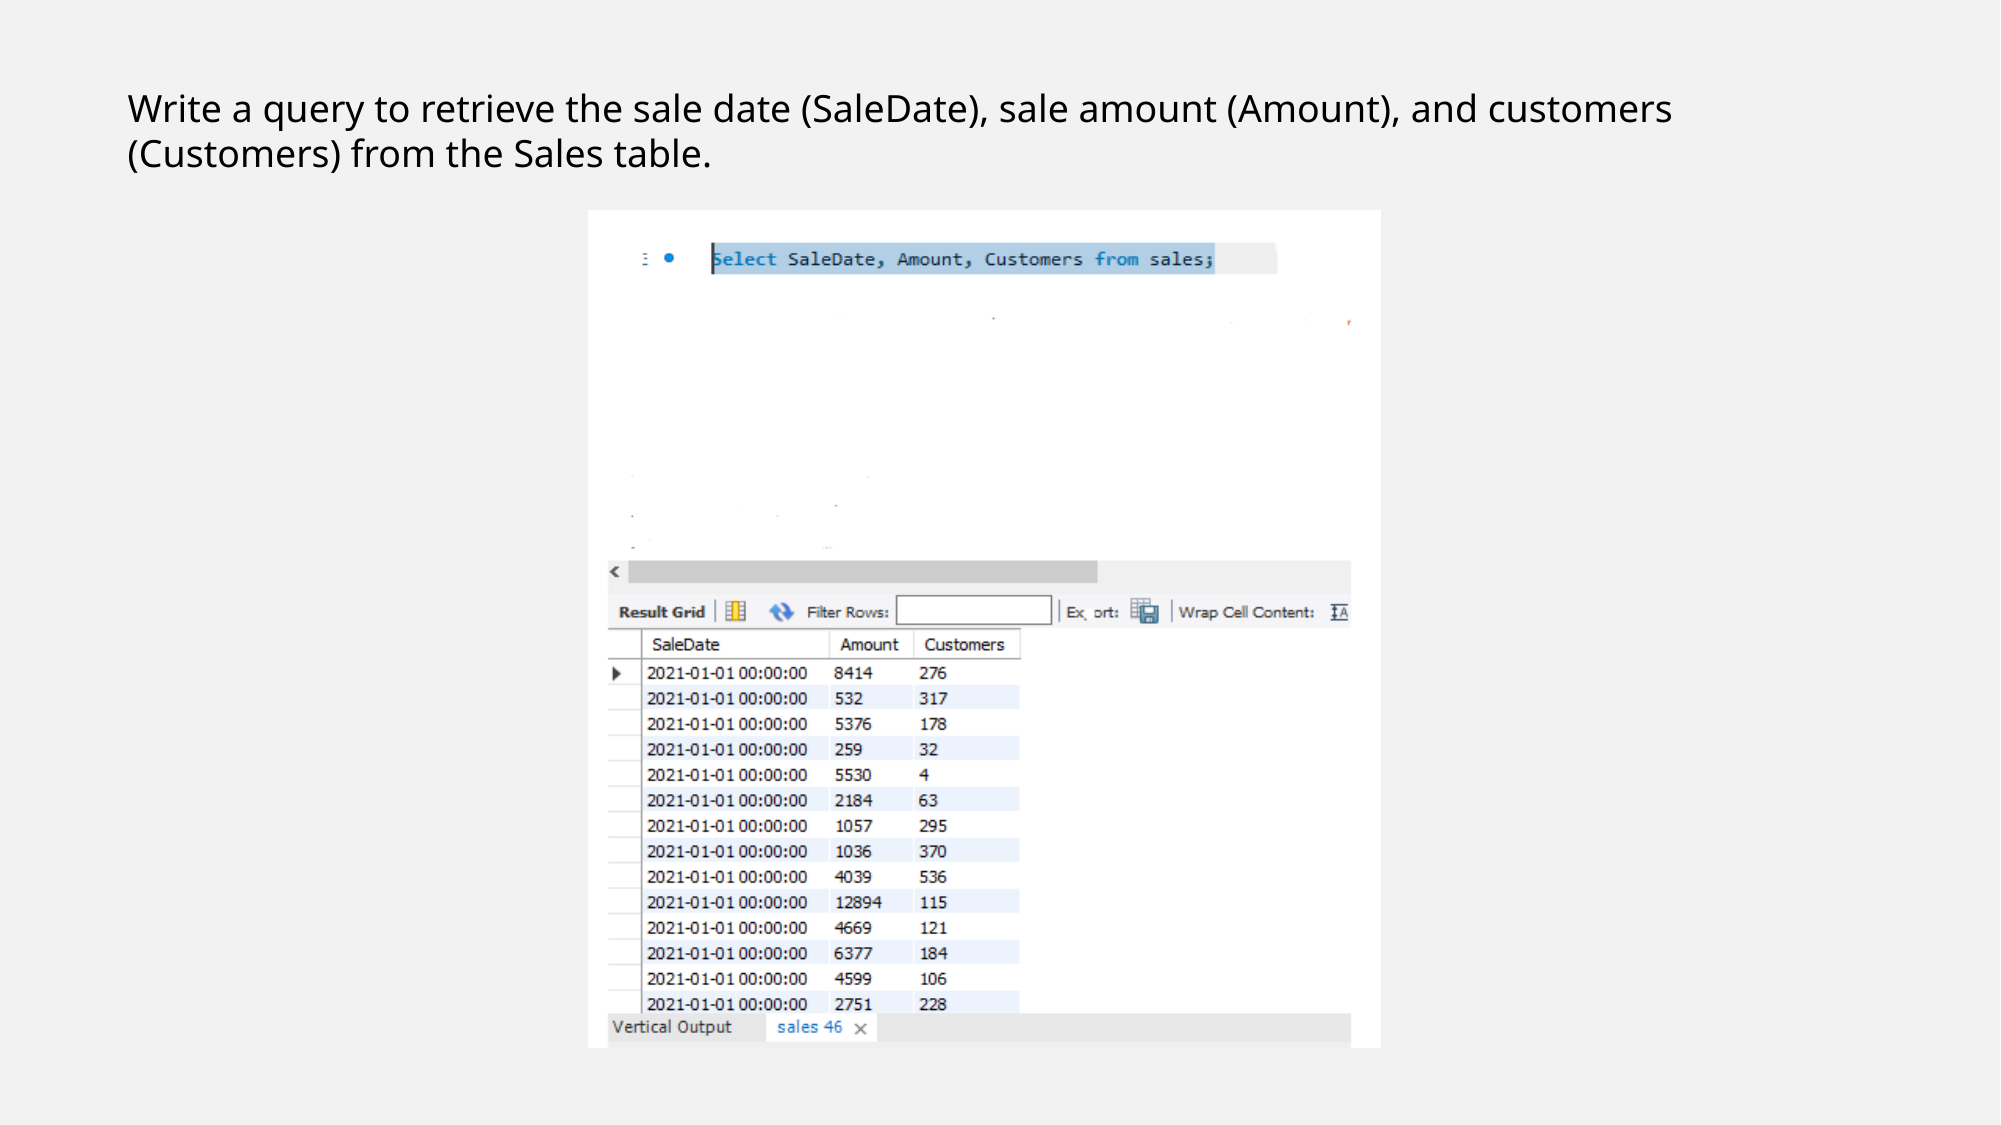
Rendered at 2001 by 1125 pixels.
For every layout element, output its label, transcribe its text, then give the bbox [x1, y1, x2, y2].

picture [588, 210, 1381, 1048]
text_box Write a query to retrieve the sale date (SaleDate), sale amount (Amount), and customers (Customers) from the Sales table. [113, 77, 1853, 183]
